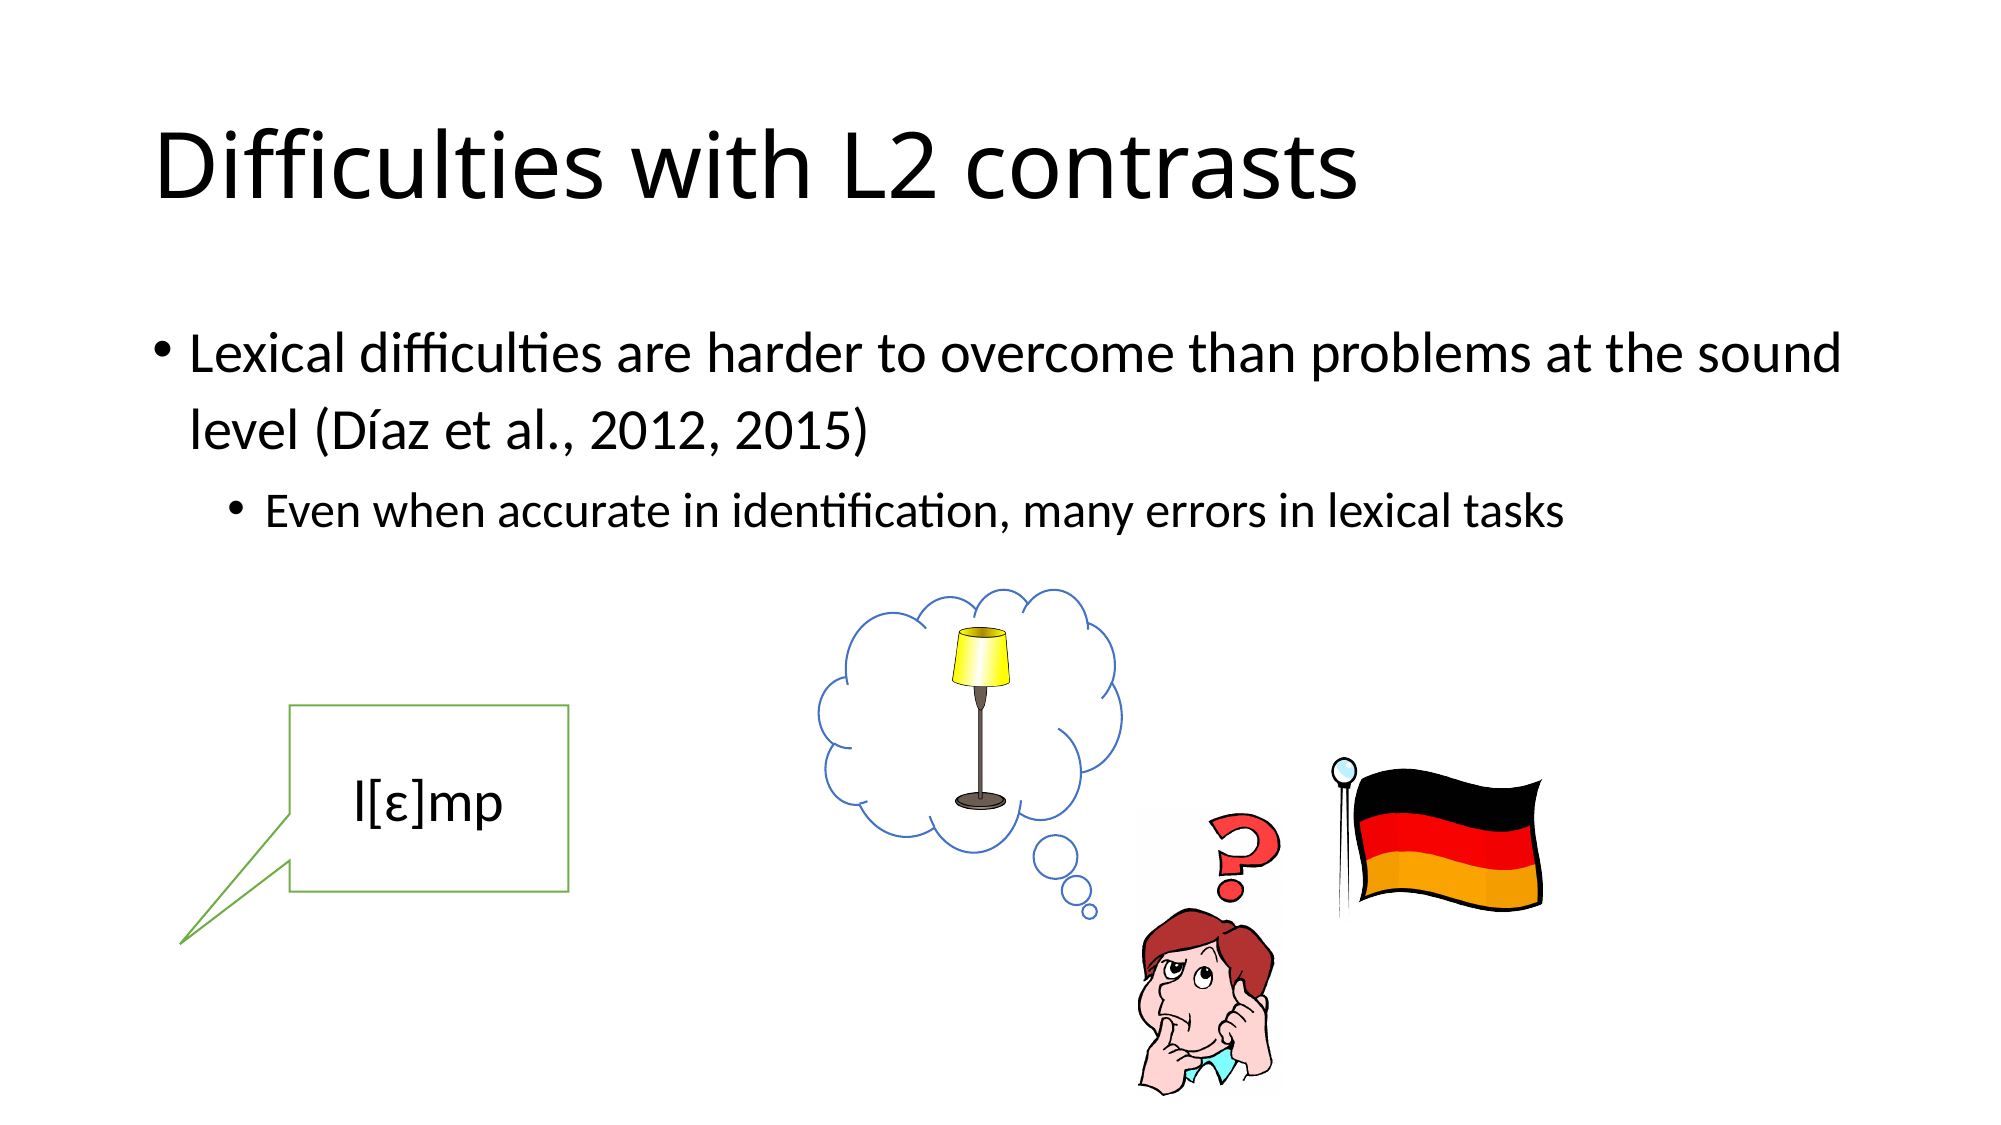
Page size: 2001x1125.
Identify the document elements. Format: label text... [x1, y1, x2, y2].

list Lexical difficulties are harder to overcome than problems at the sound level (Díaz et al., 2012, 2015) Even when accurate in identification, many errors in lexical tasks [137, 299, 1863, 1014]
text_box l[ɛ]mp [179, 704, 570, 945]
text_box [817, 588, 1123, 854]
picture [1330, 757, 1543, 924]
picture [952, 627, 1010, 810]
title Difficulties with L2 contrasts [137, 59, 1863, 278]
picture [1138, 809, 1283, 1096]
text_box [1032, 834, 1098, 921]
